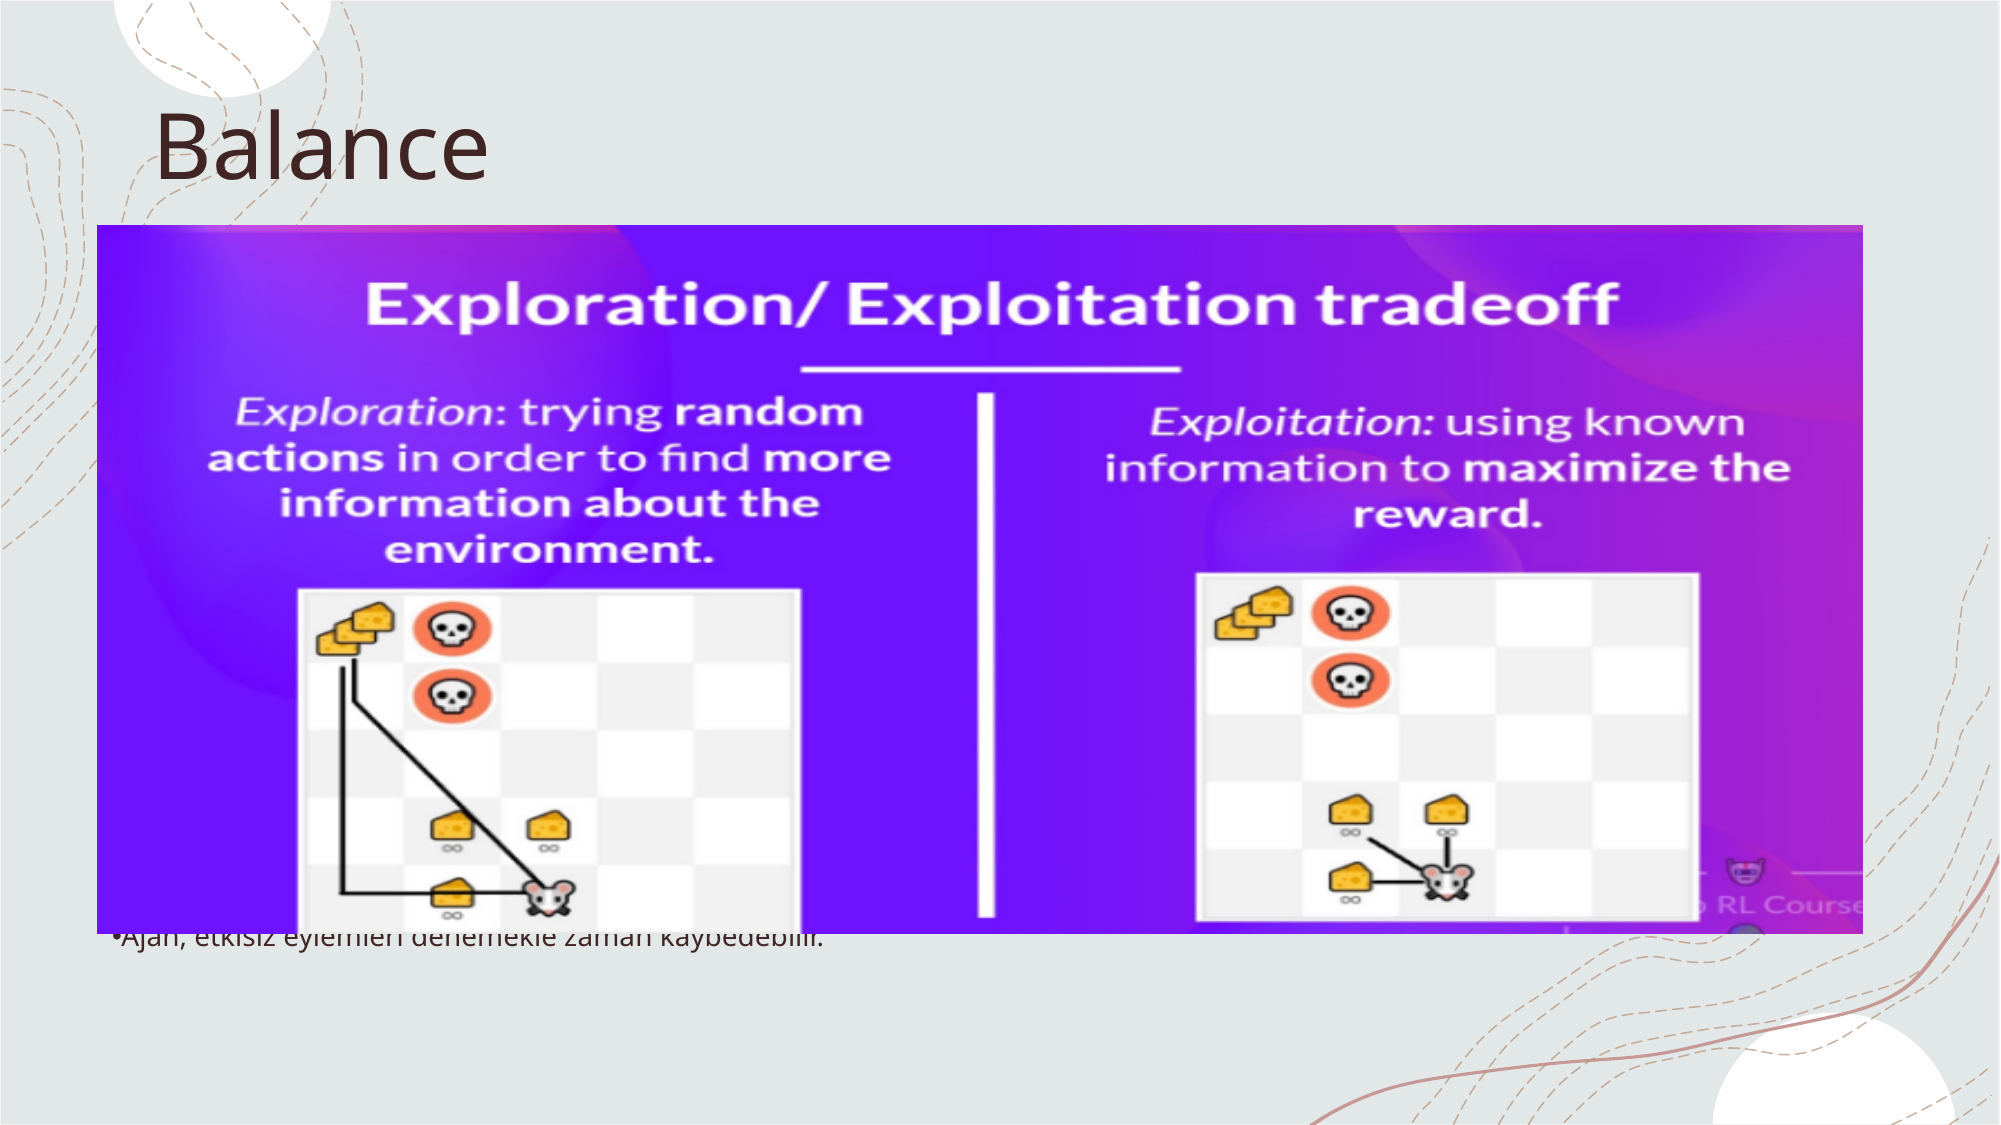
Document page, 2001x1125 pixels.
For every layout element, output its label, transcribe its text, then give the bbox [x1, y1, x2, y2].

text_box [864, 190, 1964, 1113]
picture [96, 225, 1863, 934]
text_box Keşif (exploration), ajanın yeni eylemler deneyerek, daha önce bilmediği veya yeterince test etmediği eylemler hakkında bilgi toplama sürecidir. Ajan, ödüllerin ve sonuçların belirsiz olduğu durumlarda farklı seçenekleri test eder ve bu sayede çevreyi daha iyi tanır.Keşif sırasında ajan, kısa vadede düşük ödüller alabilir çünkü bilmediği ya da daha az etkili olduğu düşünülen eylemleri dener. Ancak bu, ajanın daha sonra keşfettiği daha iyi stratejilerle uzun vadede büyük kazançlar elde etmesine olanak tanır. Örnek: Sürücüsüz bir araba, daha önce kullanmadığı bir rotayı denemek için keşif yapabilir. Bu rotanın daha kısa olup olmadığını henüz bilmese de, uzun vadede bu rotanın daha avantajlı olup olmadığını anlamak için risk alır. Keşif yaparak bu yeni rotayı test eder ve sonuçlarına göre hareket eder. Avantajları: Keşif, ajanın daha önce fark etmediği yeni ödüller keşfetmesini sağlar. Çevrenin tam anlamıyla öğrenilmesi, uzun vadede daha iyi stratejilerin ortaya çıkmasını sağlar. Dezavantajları: Kısa vadede düşük ödüller alınabilir, çünkü ajan bilinmeyen veya riskli eylemleri denemektedir. Ajan, etkisiz eylemleri denemekle zaman kaybedebilir. [97, 934, 1811, 967]
title Balance [137, 59, 1863, 225]
